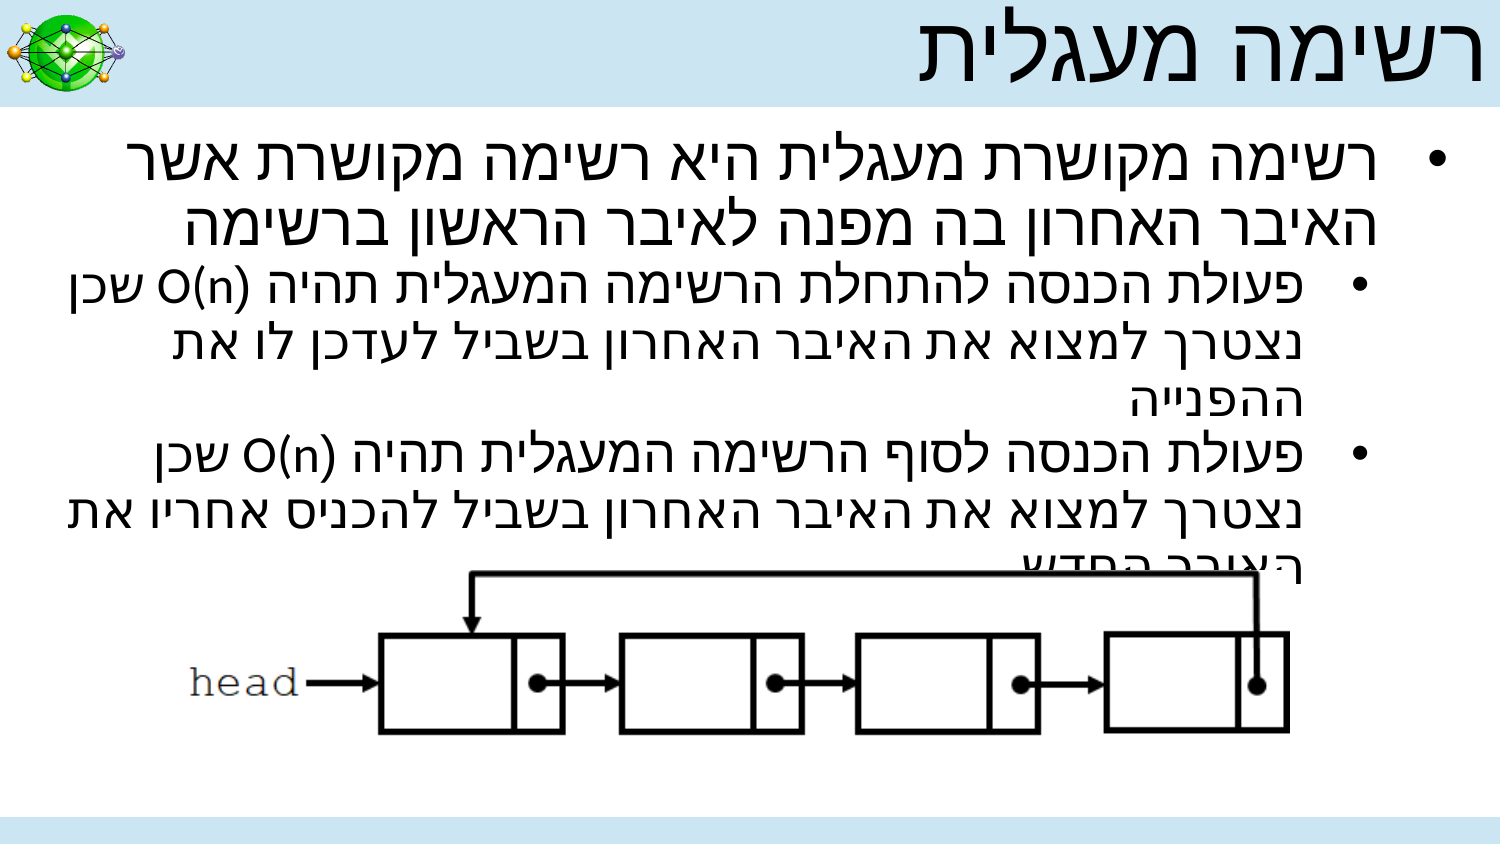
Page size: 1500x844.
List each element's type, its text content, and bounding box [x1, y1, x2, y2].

title רשימה מעגלית [126, 0, 1500, 106]
list רשימה מקושרת מעגלית היא רשימה מקושרת אשר האיבר האחרון בה מפנה לאיבר הראשון ברשימה פעולת הכנסה להתחלת הרשימה המעגלית תהיה (O(n שכן נצטרך למצוא את האיבר האחרון בשביל לעדכן לו את ההפנייה פעולת הכנסה לסוף הרשימה המעגלית תהיה (O(n שכן נצטרך למצוא את האיבר האחרון בשביל להכניס אחריו את האיבר החדש [34, 122, 1467, 799]
picture [7, 14, 125, 92]
picture [161, 570, 1291, 740]
